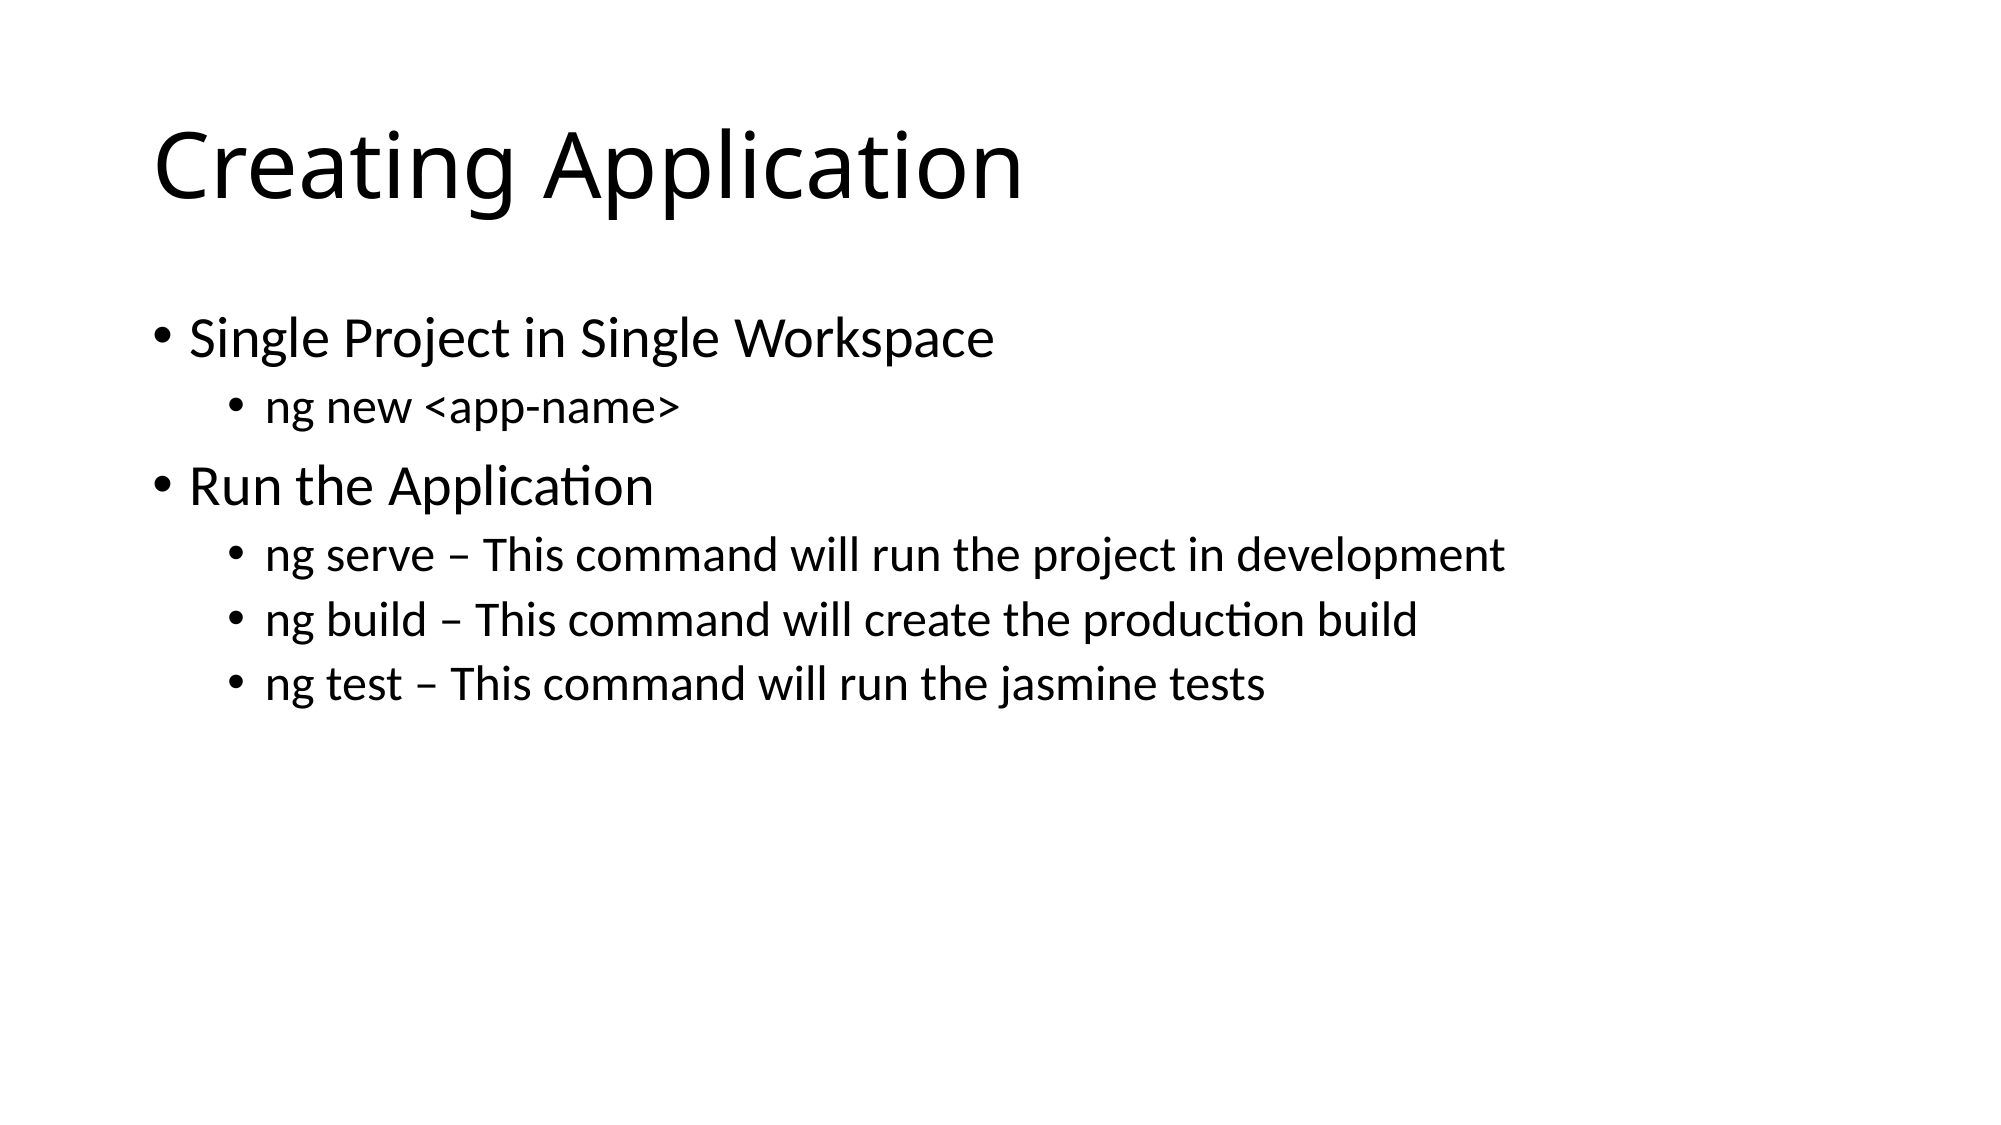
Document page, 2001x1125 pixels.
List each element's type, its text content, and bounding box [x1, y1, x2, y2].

list Single Project in Single Workspace ng new <app-name> Run the Application ng serve – This command will run the project in development ng build – This command will create the production build ng test – This command will run the jasmine tests [137, 299, 1863, 1014]
title Creating Application [137, 59, 1863, 278]
